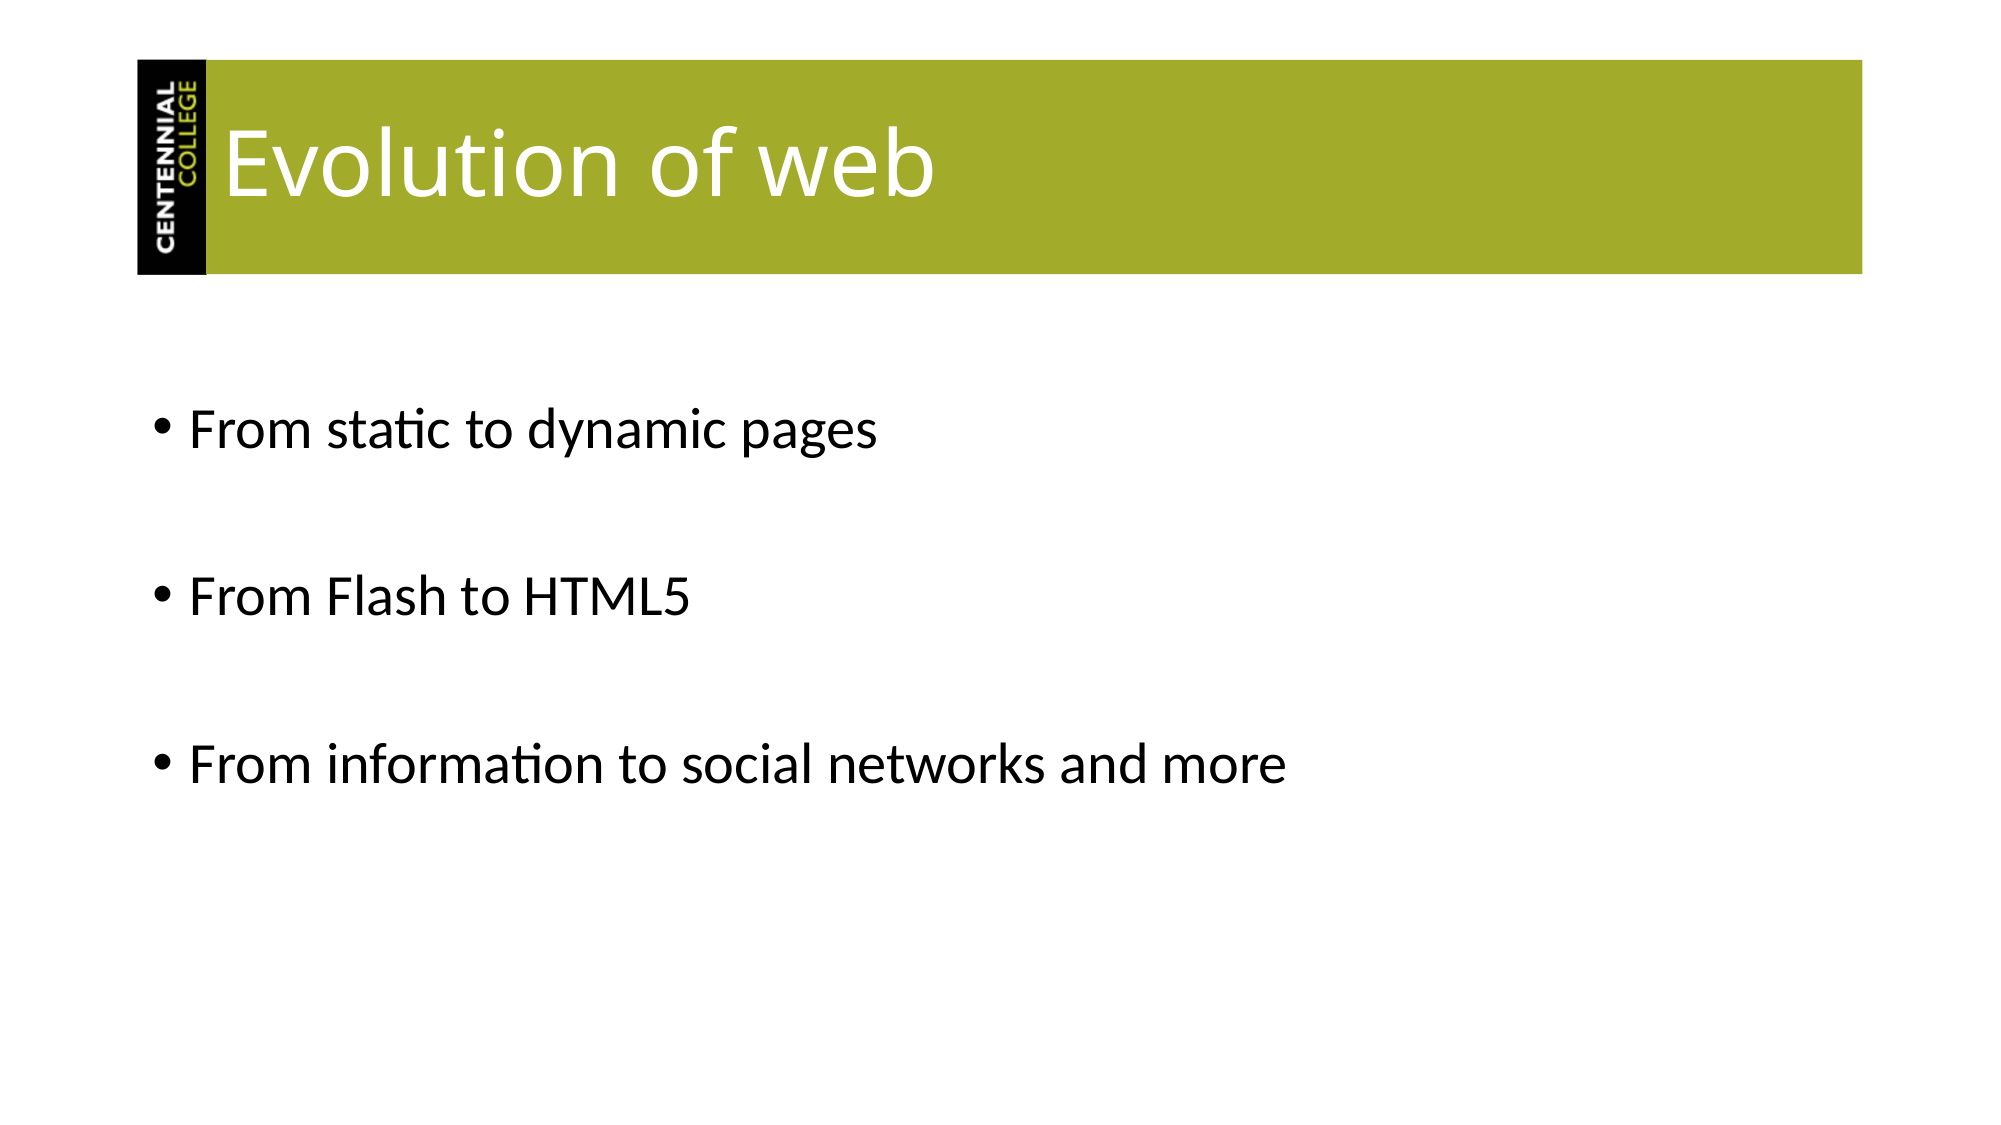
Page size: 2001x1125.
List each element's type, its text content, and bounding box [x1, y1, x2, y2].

picture [138, 60, 206, 274]
title Evolution of web [206, 59, 1863, 275]
list From static to dynamic pages From Flash to HTML5 From information to social networks and more [137, 299, 1863, 1014]
